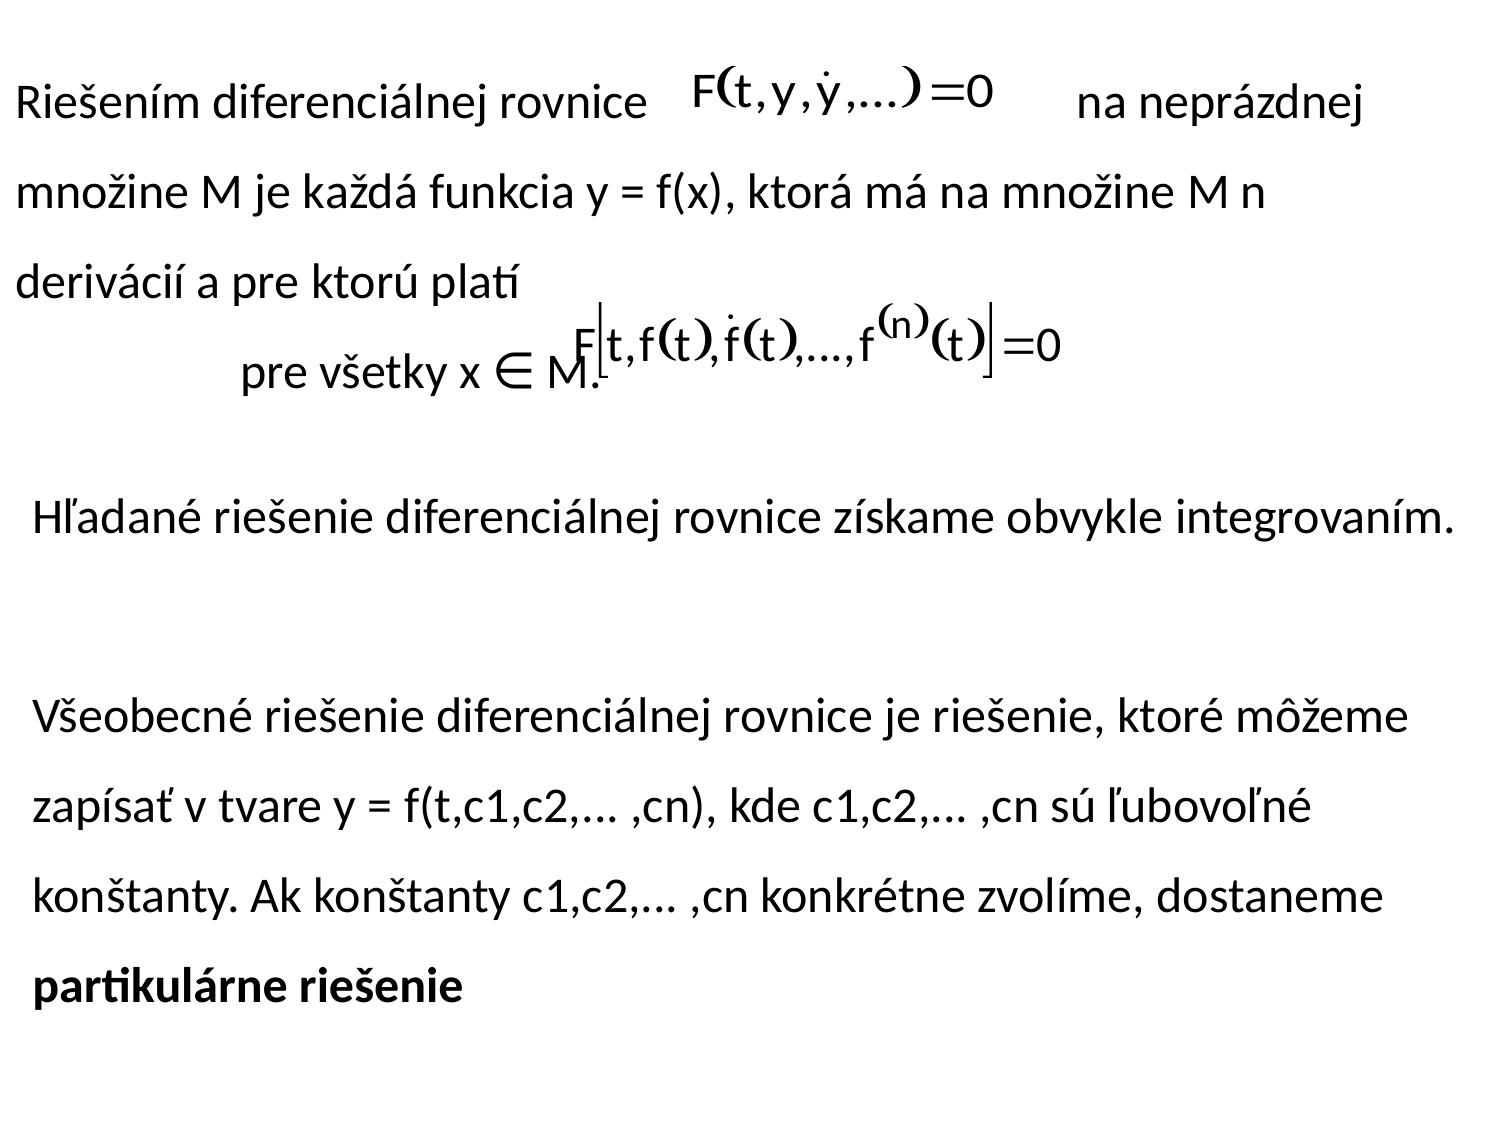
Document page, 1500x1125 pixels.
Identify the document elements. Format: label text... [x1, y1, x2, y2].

text_box Riešením diferenciálnej rovnice na neprázdnej množine M je každá funkcia y = f(x), ktorá má na množine M n derivácií a pre ktorú platí pre všetky x ∈ M. [0, 30, 1459, 406]
text_box Hľadané riešenie diferenciálnej rovnice získame obvykle integrovaním. [17, 445, 1483, 551]
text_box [572, 302, 1065, 378]
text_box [690, 66, 999, 125]
text_box Všeobecné riešenie diferenciálnej rovnice je riešenie, ktoré môžeme zapísať v tvare y = f(t,c1,c2,... ,cn), kde c1,c2,... ,cn sú ľubovoľné konštanty. Ak konštanty c1,c2,... ,cn konkrétne zvolíme, dostaneme partikulárne riešenie [17, 645, 1447, 1020]
